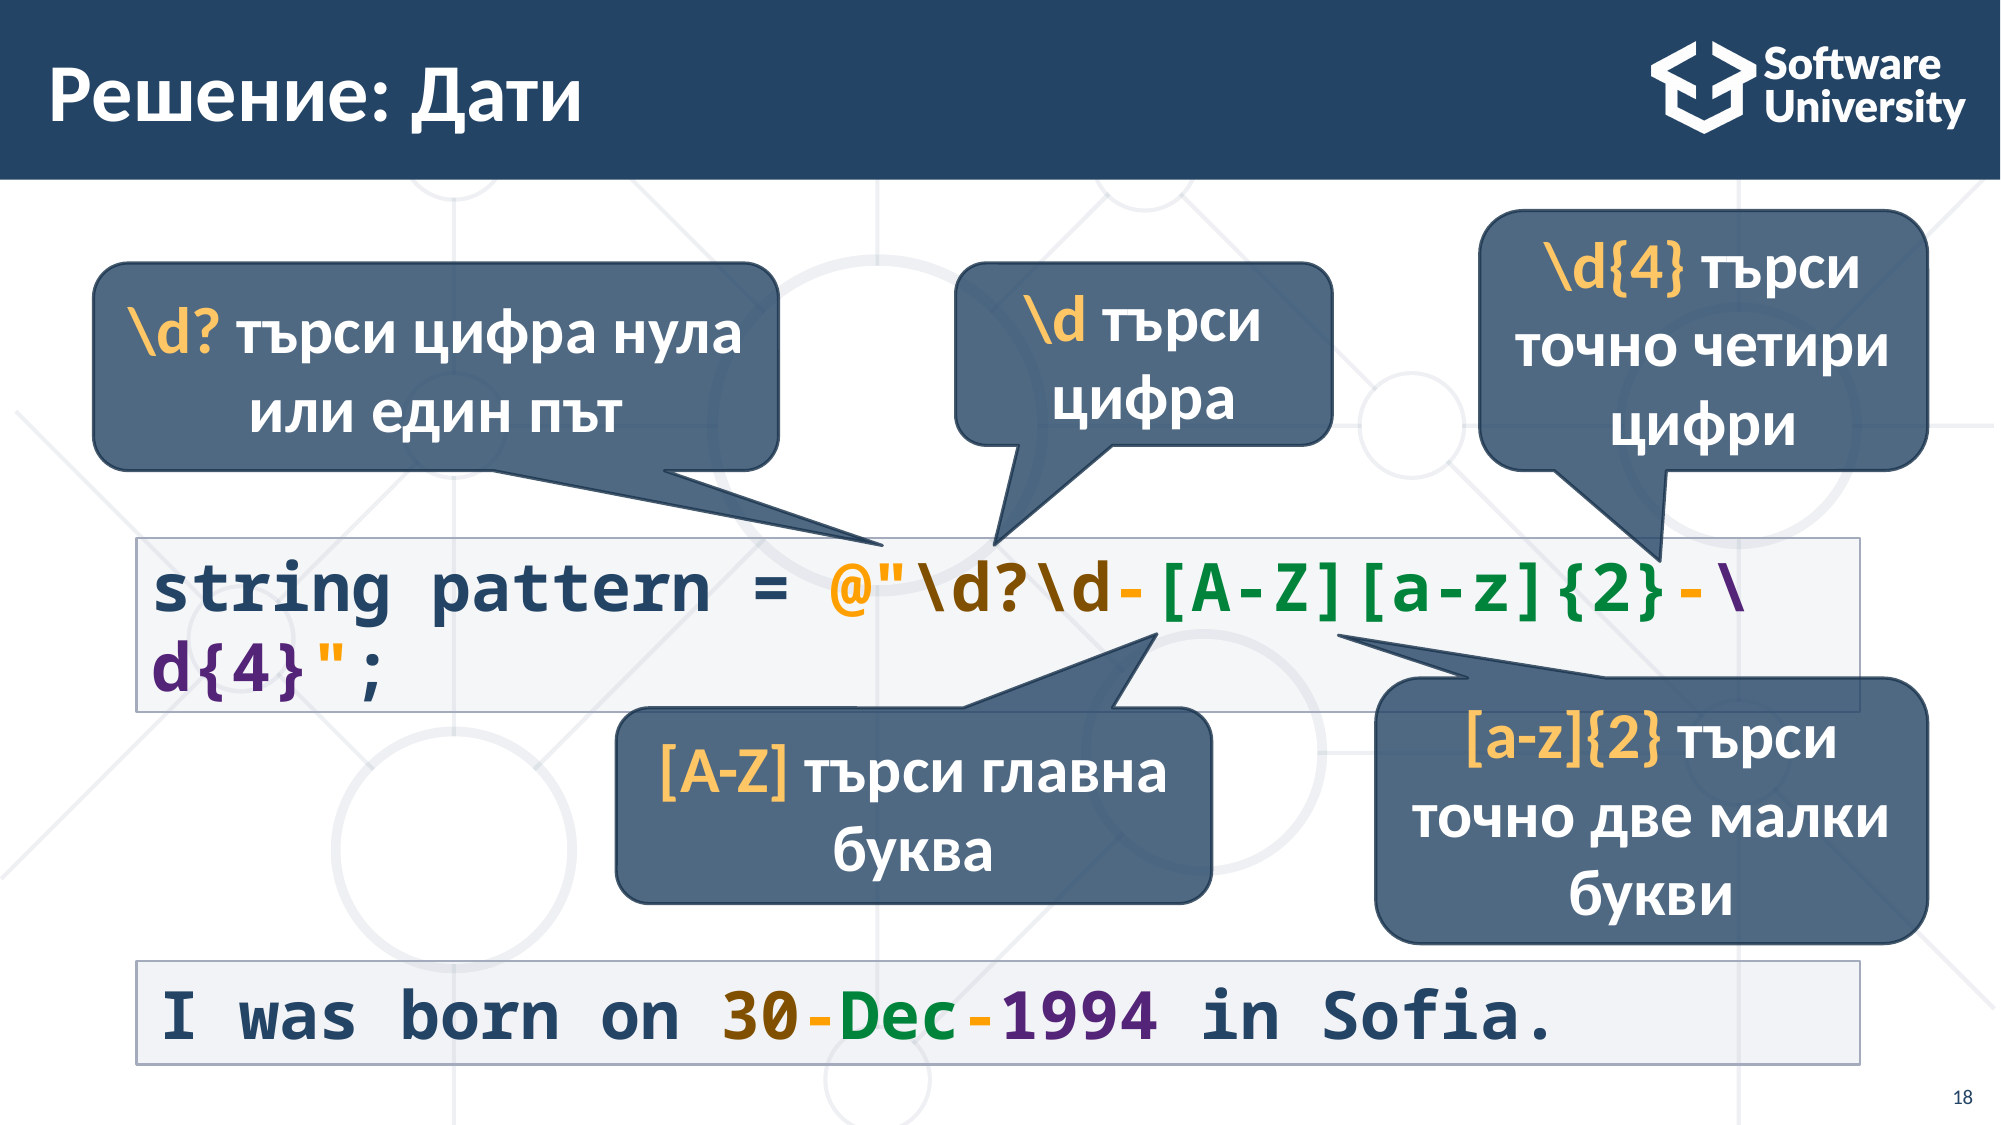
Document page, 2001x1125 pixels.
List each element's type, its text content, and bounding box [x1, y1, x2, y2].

text_box \d{4} търси точно четири цифри [1477, 208, 1930, 564]
slide_number 18 [1927, 1067, 1989, 1117]
text_box \d? търси цифра нула или един път [91, 260, 885, 548]
text_box \d търси цифра [953, 260, 1335, 547]
text_box I was born on 30-Dec-1994 in Sofia. [136, 960, 1860, 1065]
text_box [A-Z] търси главна буква [614, 631, 1214, 906]
text_box [a-z]{2} търси точно две малки букви [1336, 633, 1930, 946]
picture [1651, 41, 1966, 134]
text_box string pattern = @"\d?\d-[A-Z][a-z]{2}-\d{4}"; [136, 537, 1860, 713]
title Решение: Дати [31, 16, 1625, 162]
